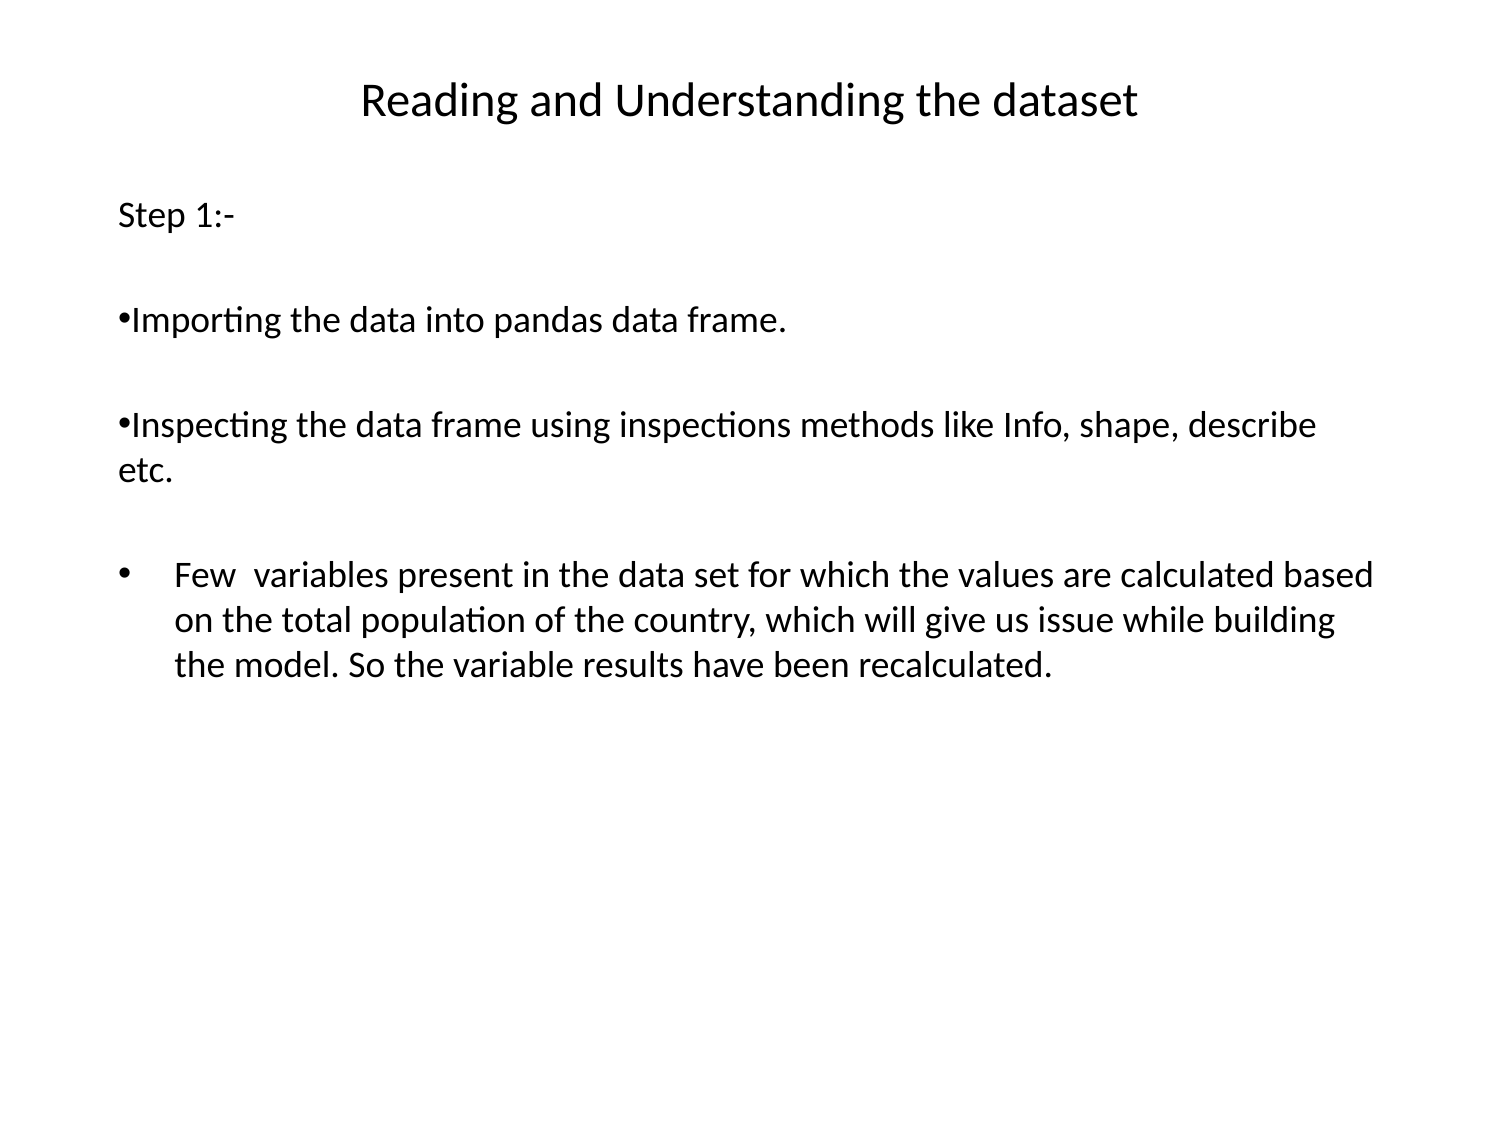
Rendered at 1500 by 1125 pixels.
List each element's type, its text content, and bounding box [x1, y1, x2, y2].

title Reading and Understanding the dataset [103, 59, 1397, 135]
list Step 1:- Importing the data into pandas data frame. Inspecting the data frame using inspections methods like Info, shape, describe etc. Few variables present in the data set for which the values are calculated based on the total population of the country, which will give us issue while building the model. So the variable results have been recalculated. [103, 182, 1397, 1014]
